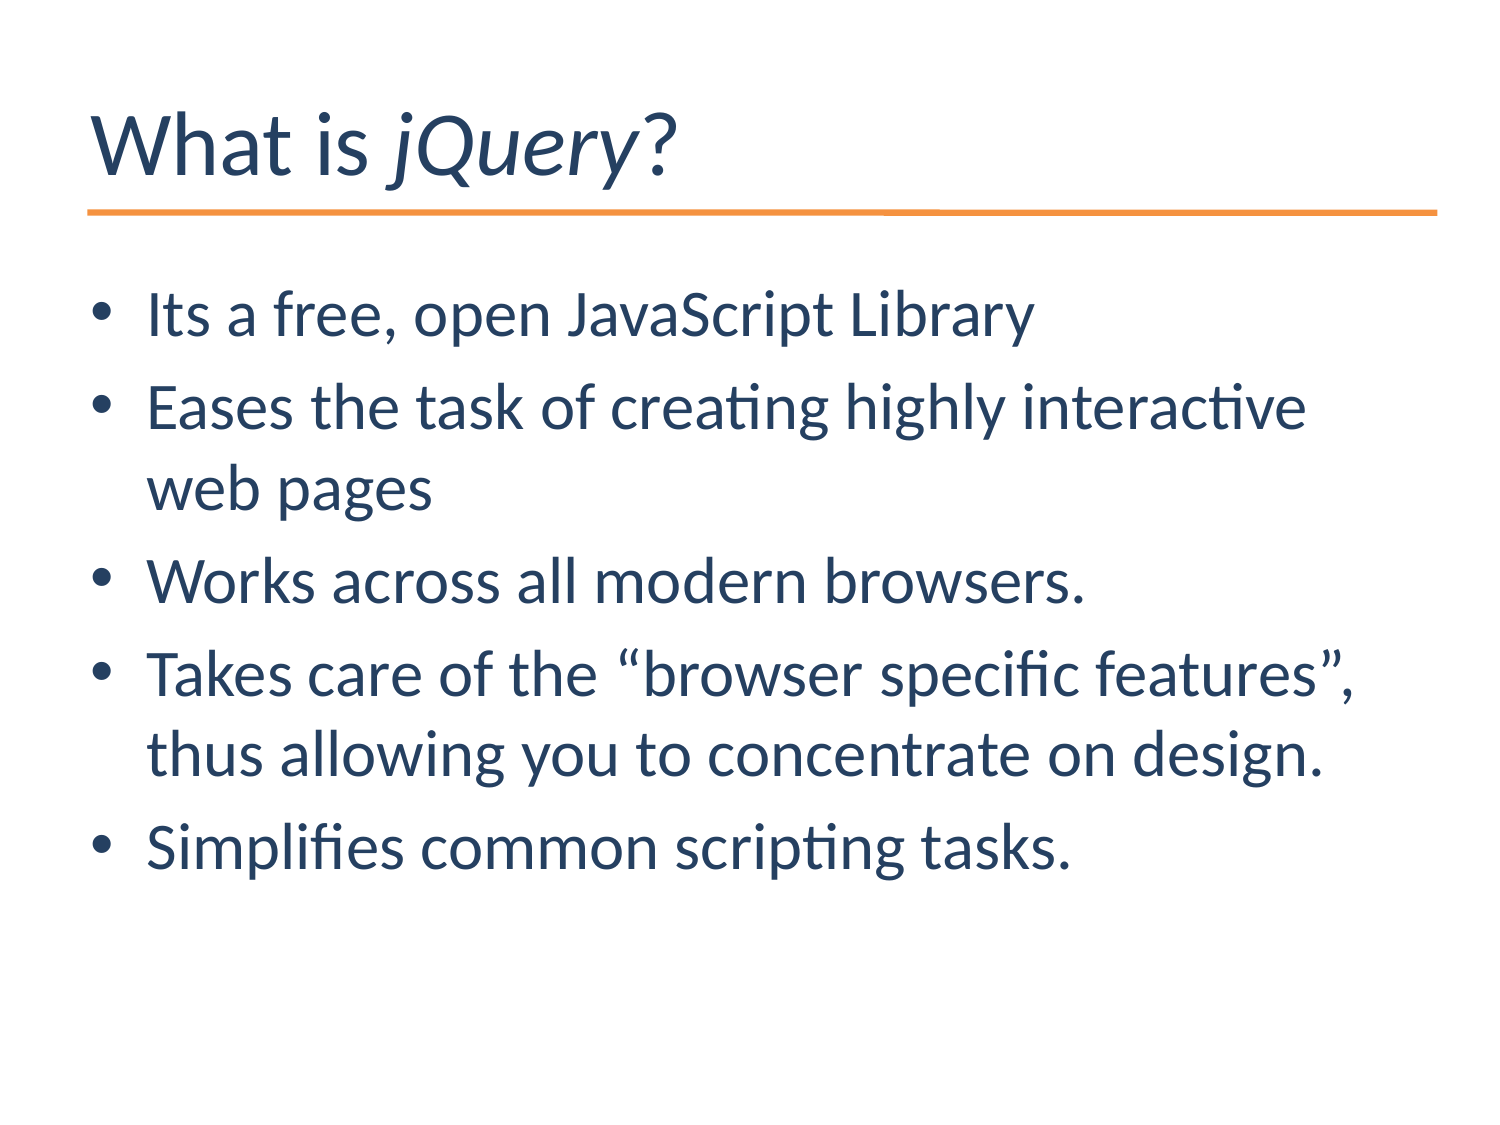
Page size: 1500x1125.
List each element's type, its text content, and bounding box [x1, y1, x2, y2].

list Its a free, open JavaScript Library Eases the task of creating highly interactive web pages Works across all modern browsers. Takes care of the “browser specific features”, thus allowing you to concentrate on design. Simplifies common scripting tasks. [75, 262, 1425, 1005]
title What is jQuery? [75, 45, 1425, 233]
